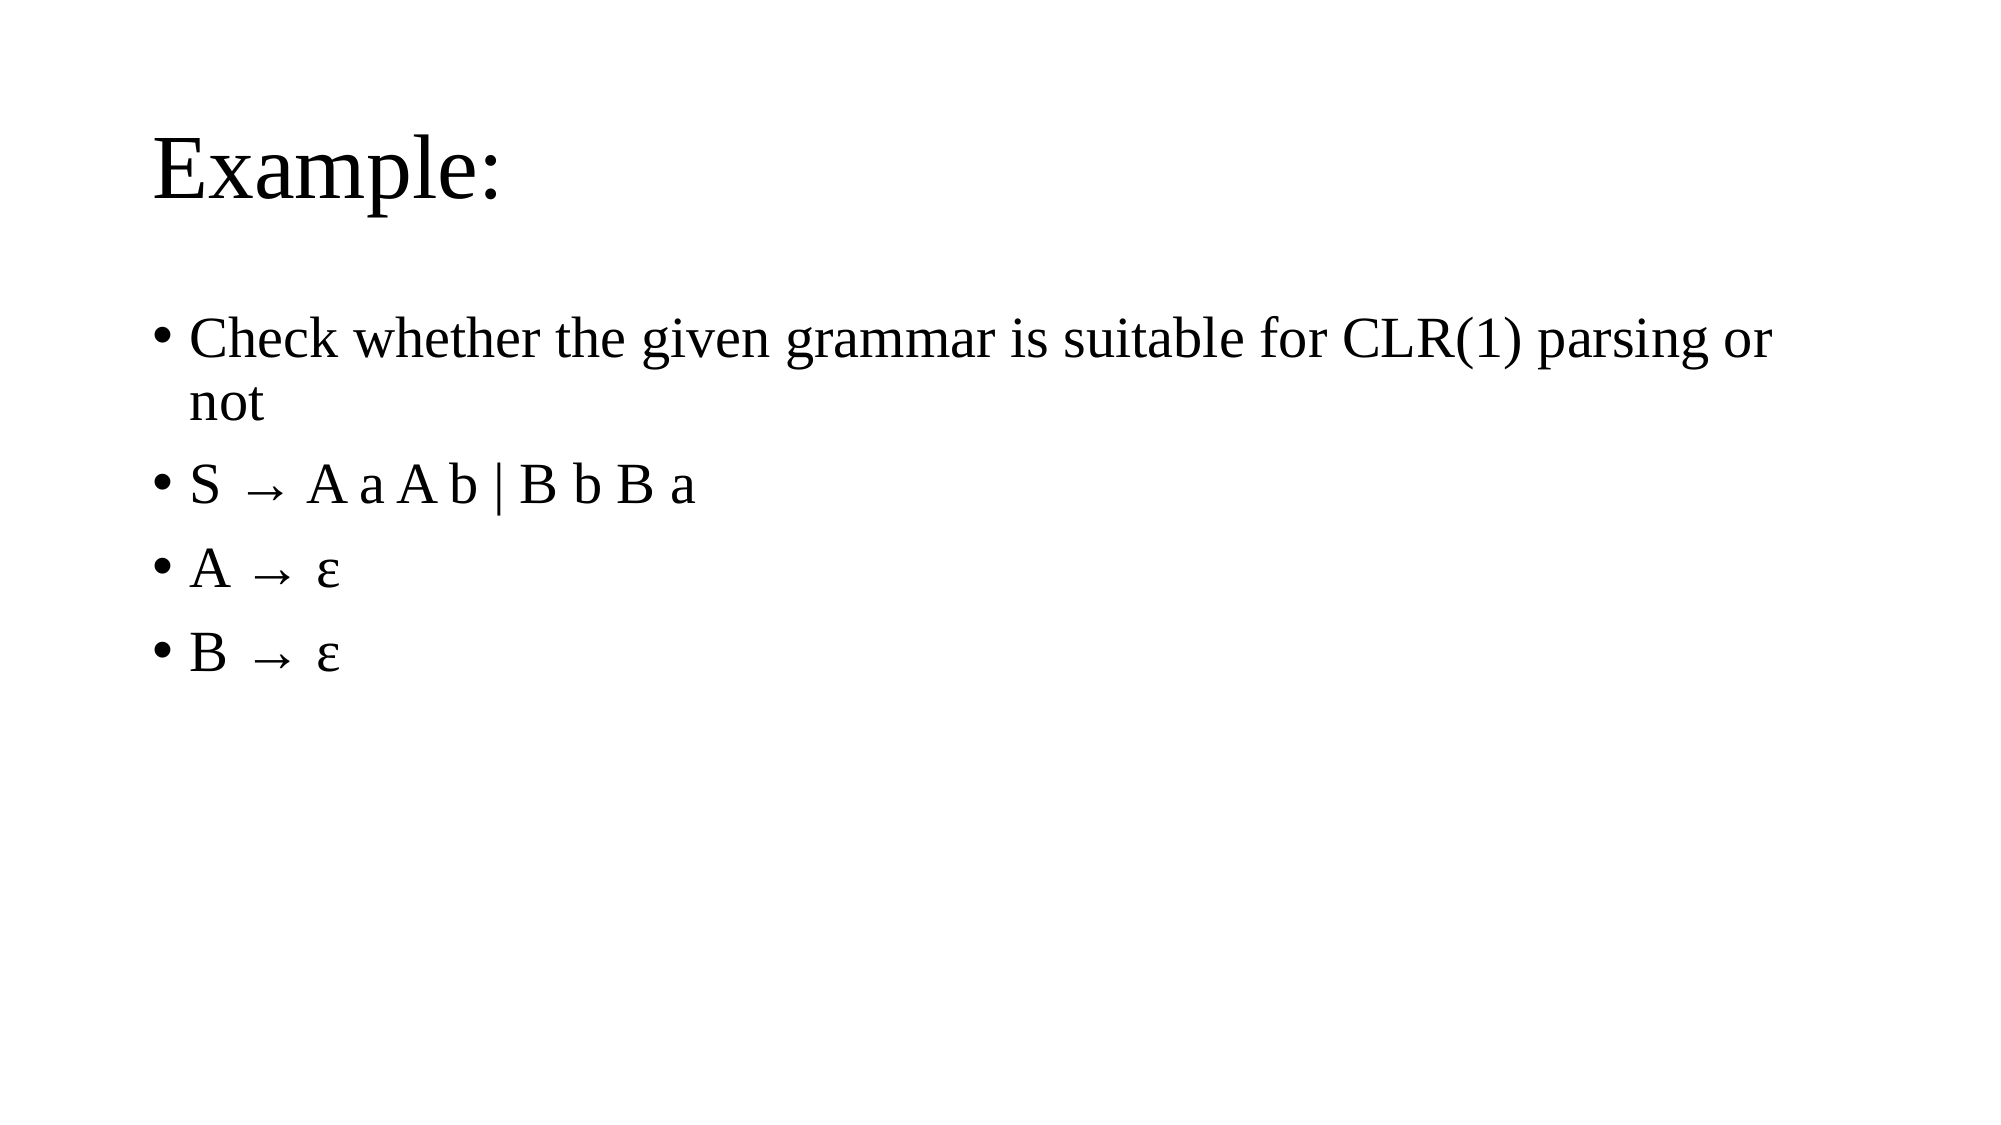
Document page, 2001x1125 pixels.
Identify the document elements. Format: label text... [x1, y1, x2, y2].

title Example: [137, 59, 1863, 278]
list Check whether the given grammar is suitable for CLR(1) parsing or not S → A a A b | B b B a A → ε B → ε [137, 299, 1863, 1014]
